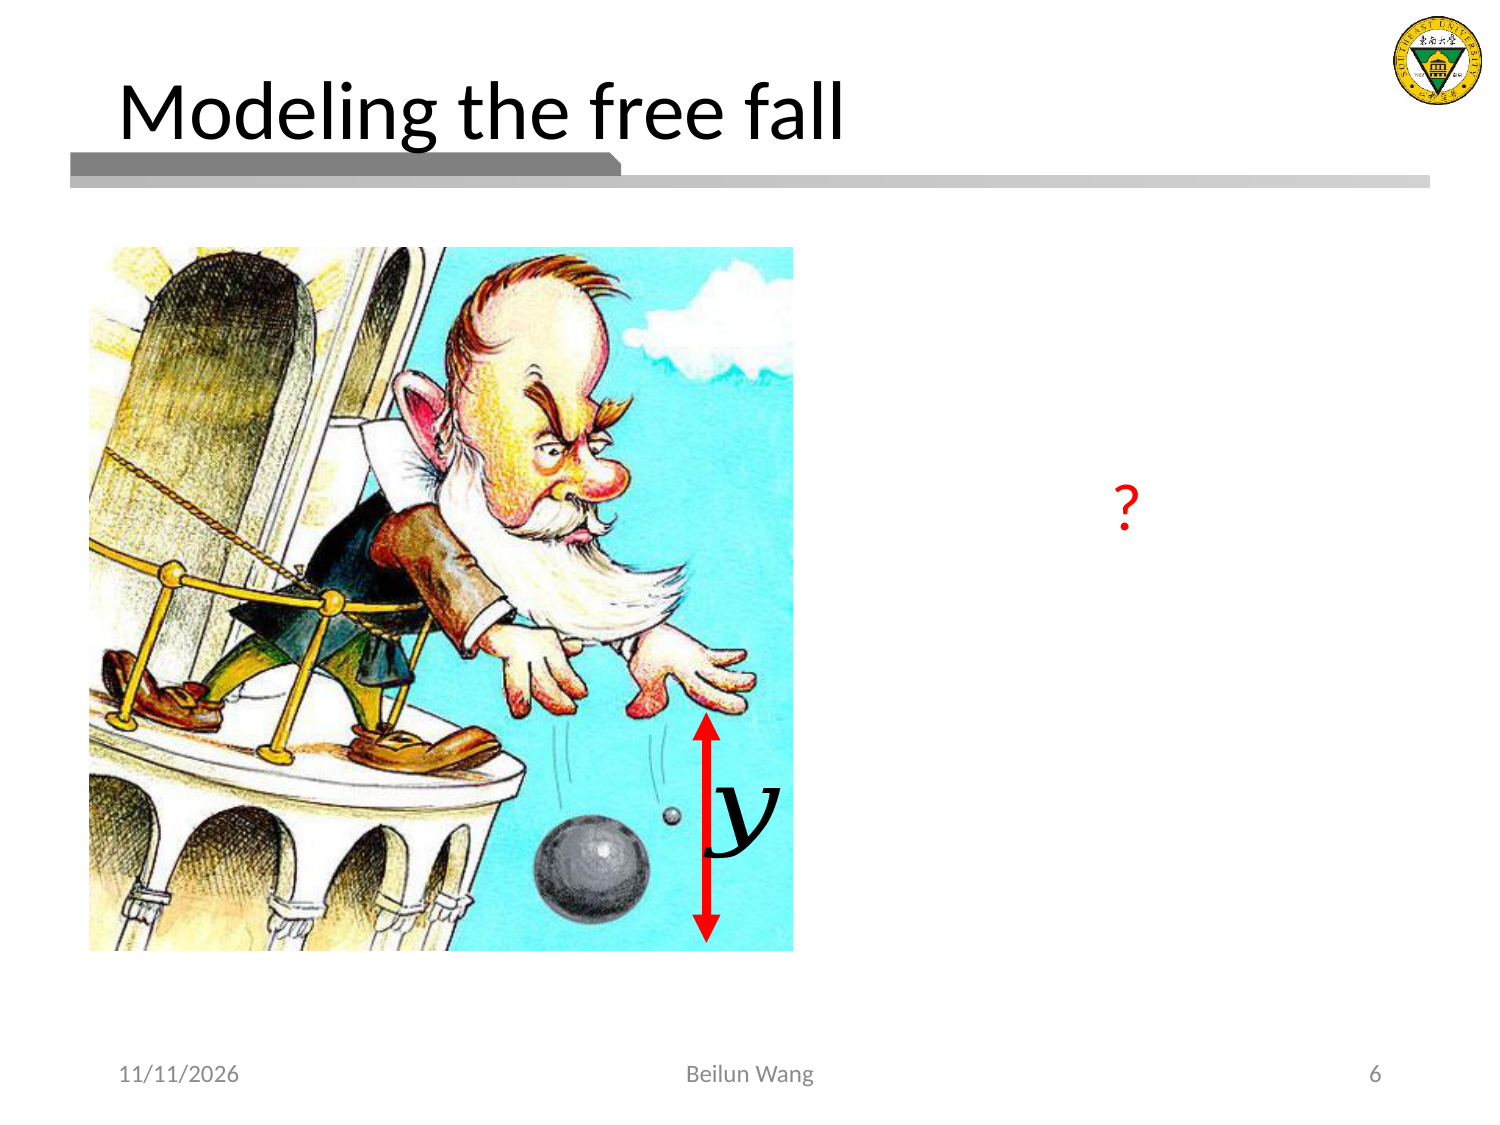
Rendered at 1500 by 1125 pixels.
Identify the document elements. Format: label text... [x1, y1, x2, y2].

footer Beilun Wang [496, 1042, 1004, 1103]
title Modeling the free fall [103, 59, 1361, 156]
picture [88, 247, 793, 951]
picture [1393, 16, 1482, 105]
slide_number 6 [1059, 1042, 1397, 1103]
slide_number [103, 1042, 441, 1103]
